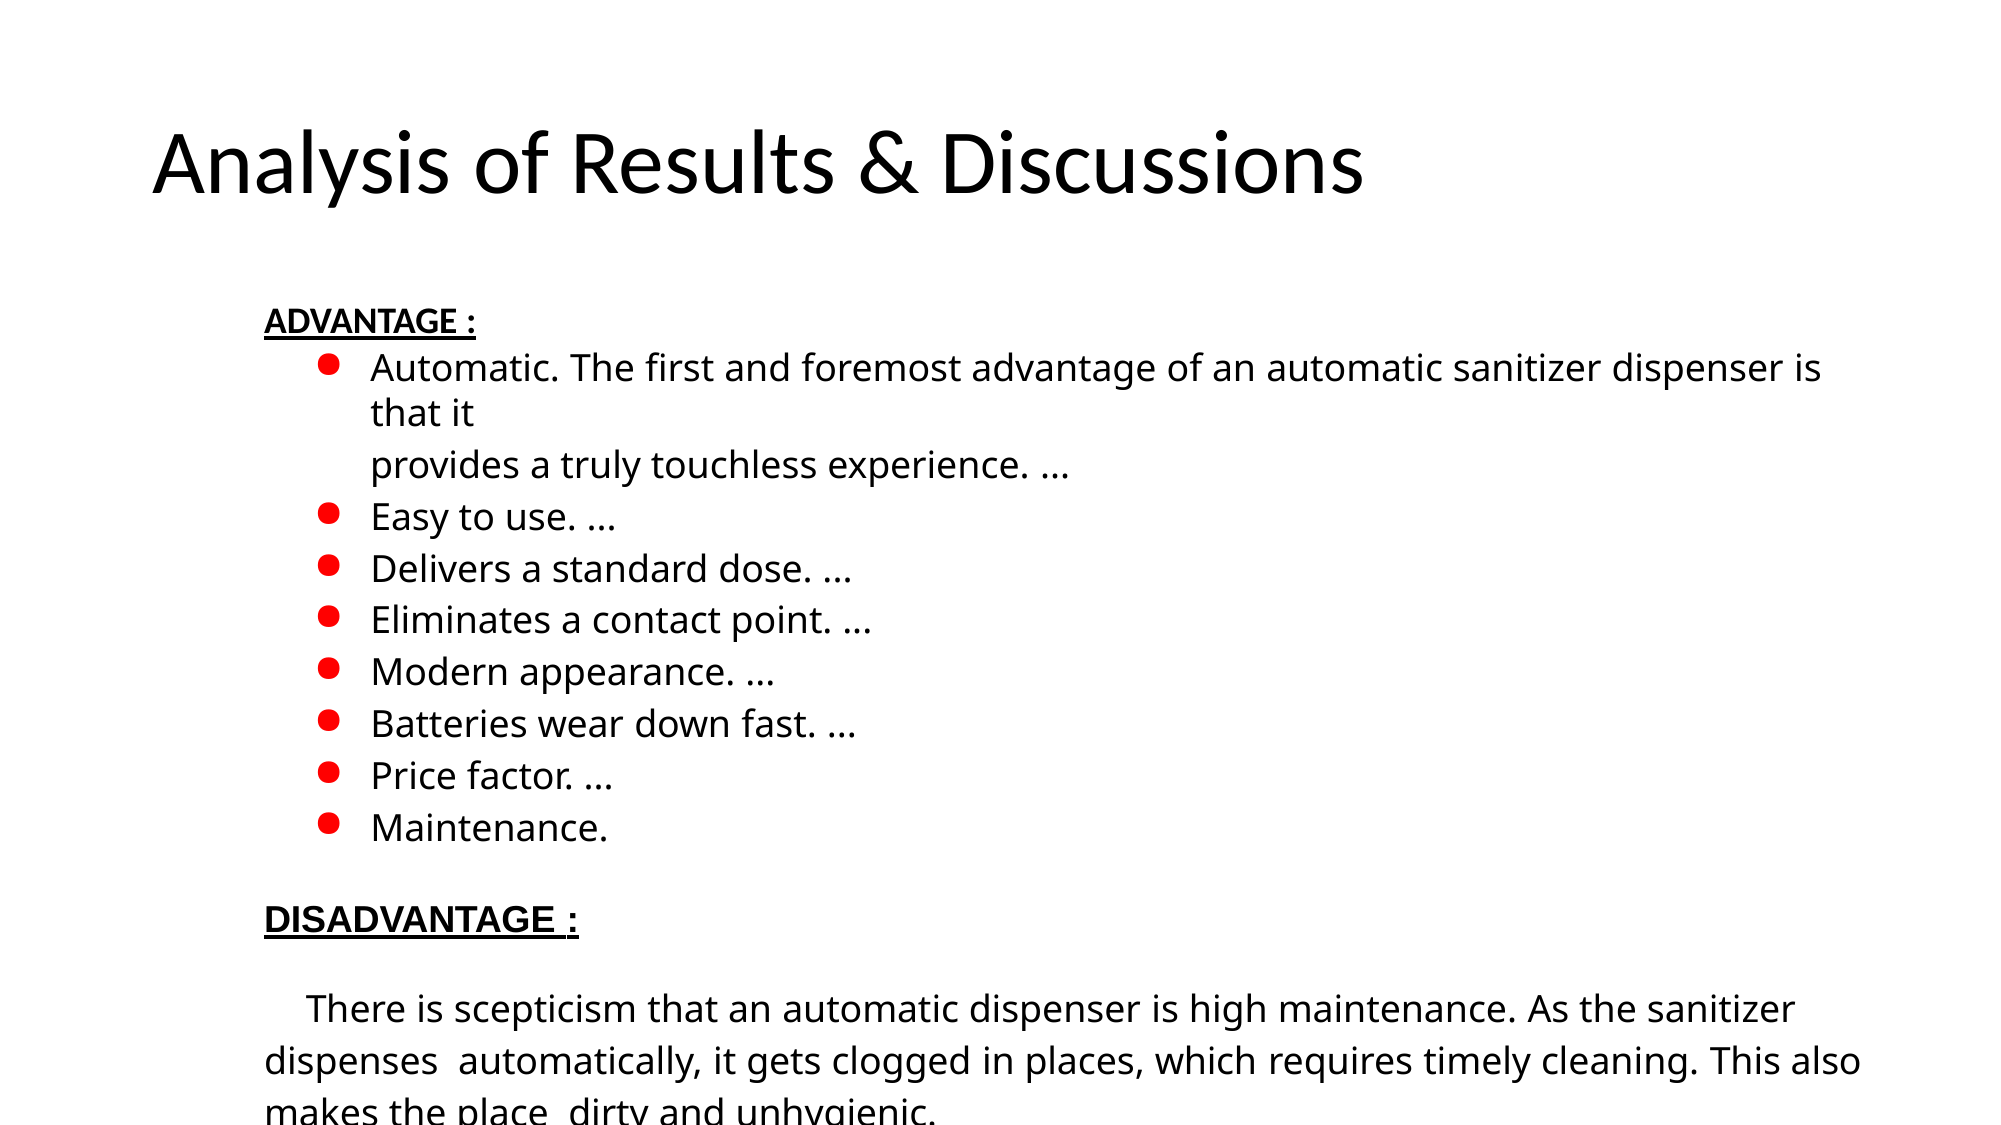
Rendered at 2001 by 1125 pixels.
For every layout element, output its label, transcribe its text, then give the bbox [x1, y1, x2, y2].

title Analysis of Results & Discussions [150, 100, 1371, 291]
text_box ADVANTAGE : Automatic. The first and foremost advantage of an automatic sanitizer dispenser is that it provides a truly touchless experience. ... Easy to use. ... Delivers a standard dose. ... Eliminates a contact point. ... Modern appearance. ... Batteries wear down fast. ... Price factor. ... Maintenance. DISADVANTAGE : There is scepticism that an automatic dispenser is high maintenance. As the sanitizer dispenses automatically, it gets clogged in places, which requires timely cleaning. This also makes the place dirty and unhygienic. [262, 289, 1899, 1125]
